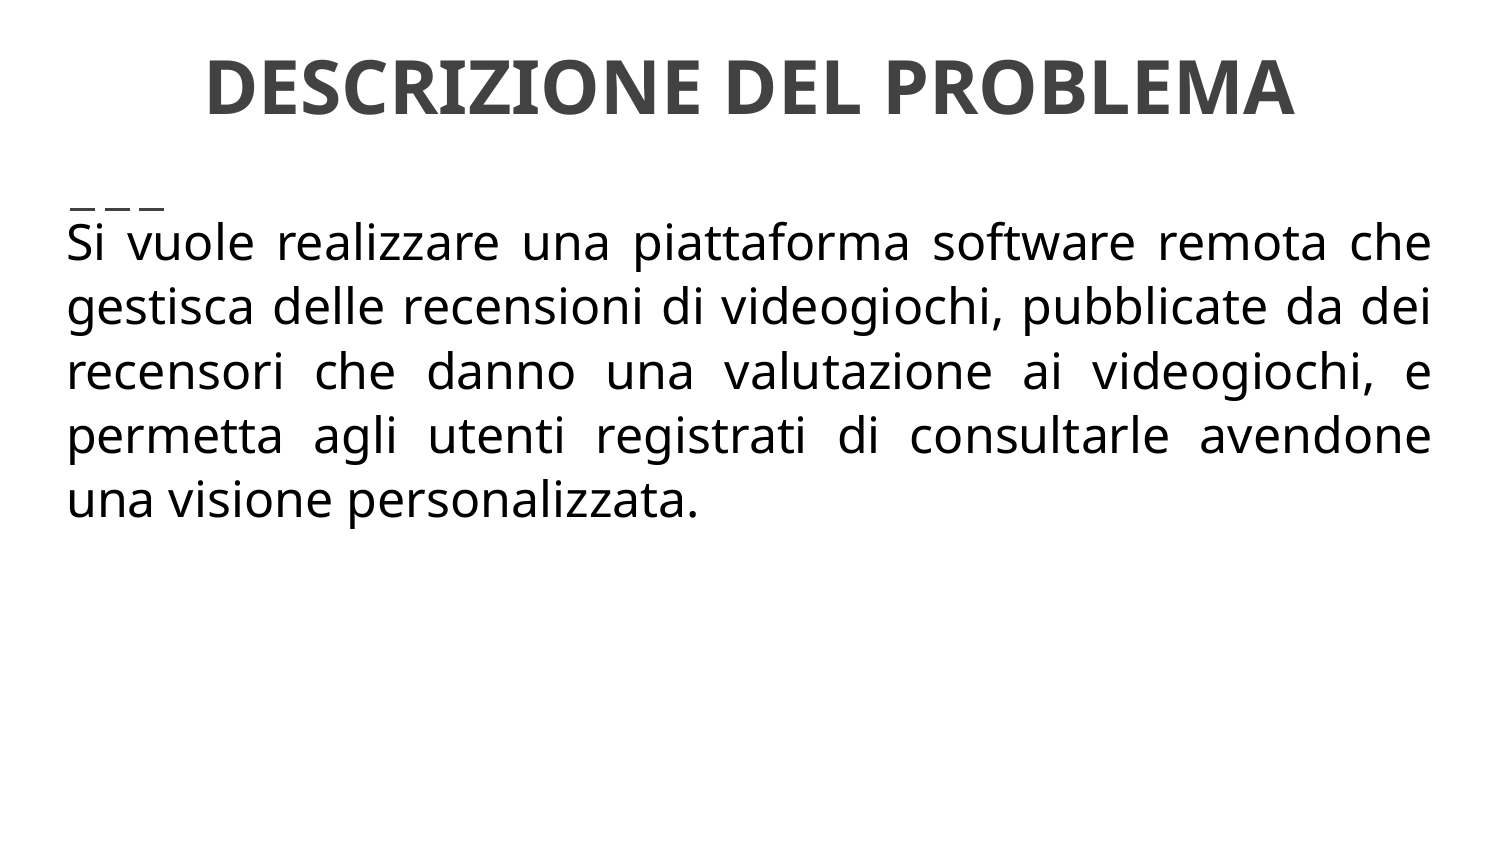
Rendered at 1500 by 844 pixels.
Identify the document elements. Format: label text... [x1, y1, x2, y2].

list Si vuole realizzare una piattaforma software remota che gestisca delle recensioni di videogiochi, pubblicate da dei recensori che danno una valutazione ai videogiochi, e permetta agli utenti registrati di consultarle avendone una visione personalizzata. [51, 191, 1449, 752]
title DESCRIZIONE DEL PROBLEMA [0, 50, 1500, 145]
